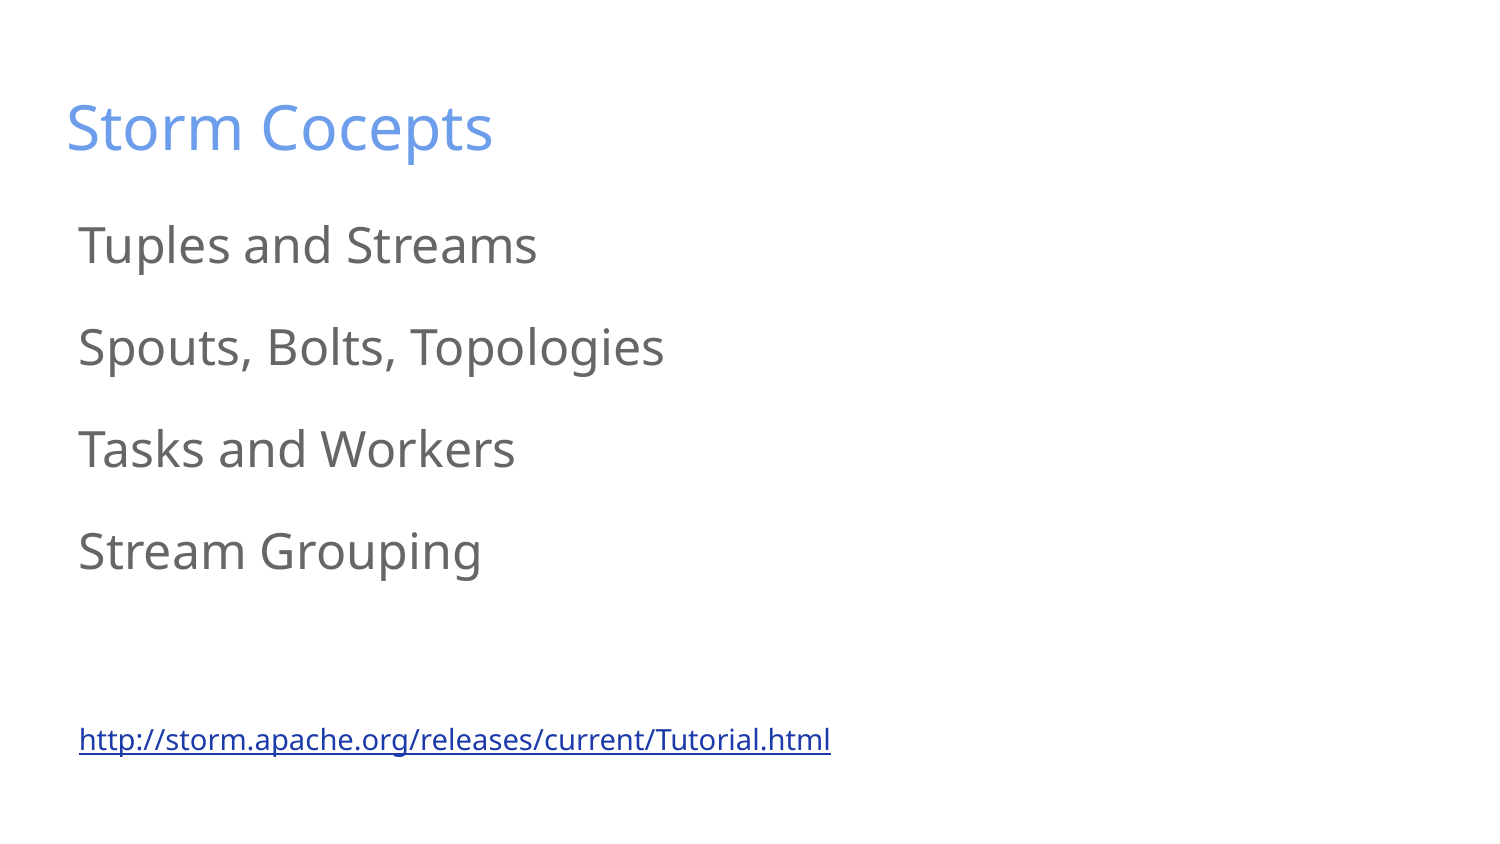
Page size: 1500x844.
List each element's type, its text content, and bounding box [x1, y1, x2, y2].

title Storm Cocepts [51, 72, 1449, 167]
list Tuples and Streams Spouts, Bolts, Topologies Tasks and Workers Stream Grouping http://storm.apache.org/releases/current/Tutorial.html [51, 189, 1449, 750]
